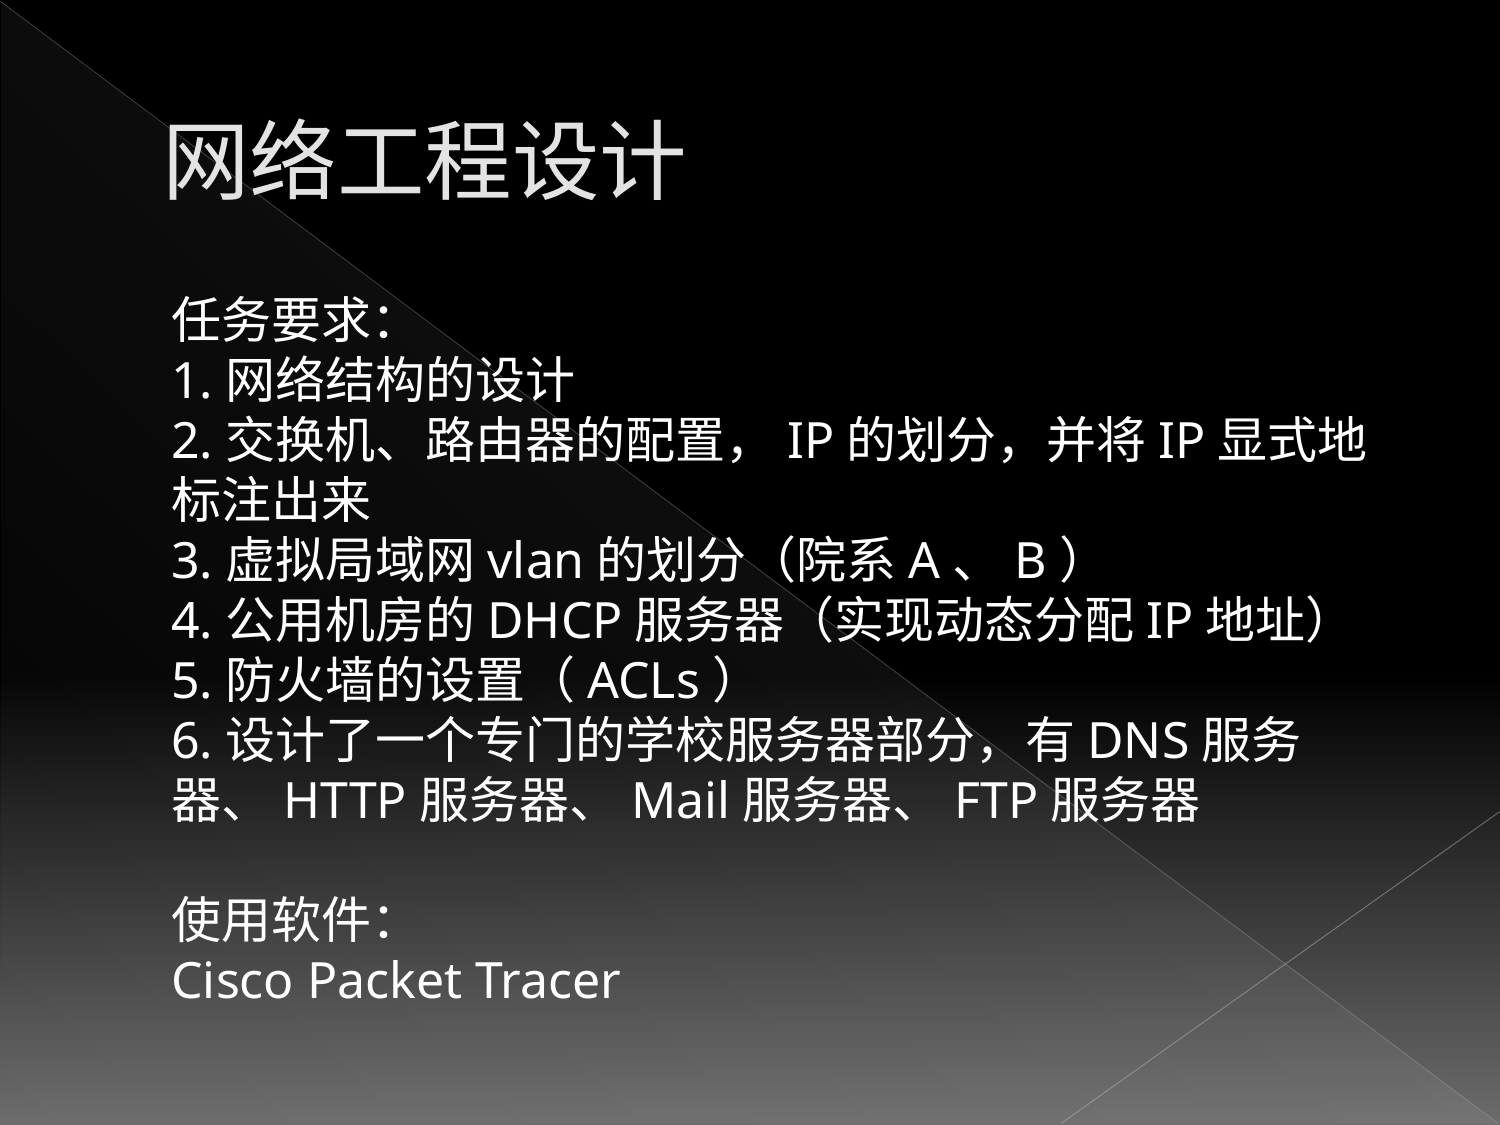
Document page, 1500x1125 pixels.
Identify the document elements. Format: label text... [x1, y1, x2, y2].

text_box 任务要求： 1.网络结构的设计 2.交换机、路由器的配置，IP的划分，并将IP显式地标注出来 3.虚拟局域网vlan的划分（院系A、B） 4.公用机房的DHCP服务器（实现动态分配IP地址） 5.防火墙的设置（ACLs） 6.设计了一个专门的学校服务器部分，有DNS服务器、HTTP服务器、Mail服务器、FTP服务器 使用软件： Cisco Packet Tracer [163, 281, 1383, 1016]
title 网络工程设计 [74, 43, 1426, 274]
